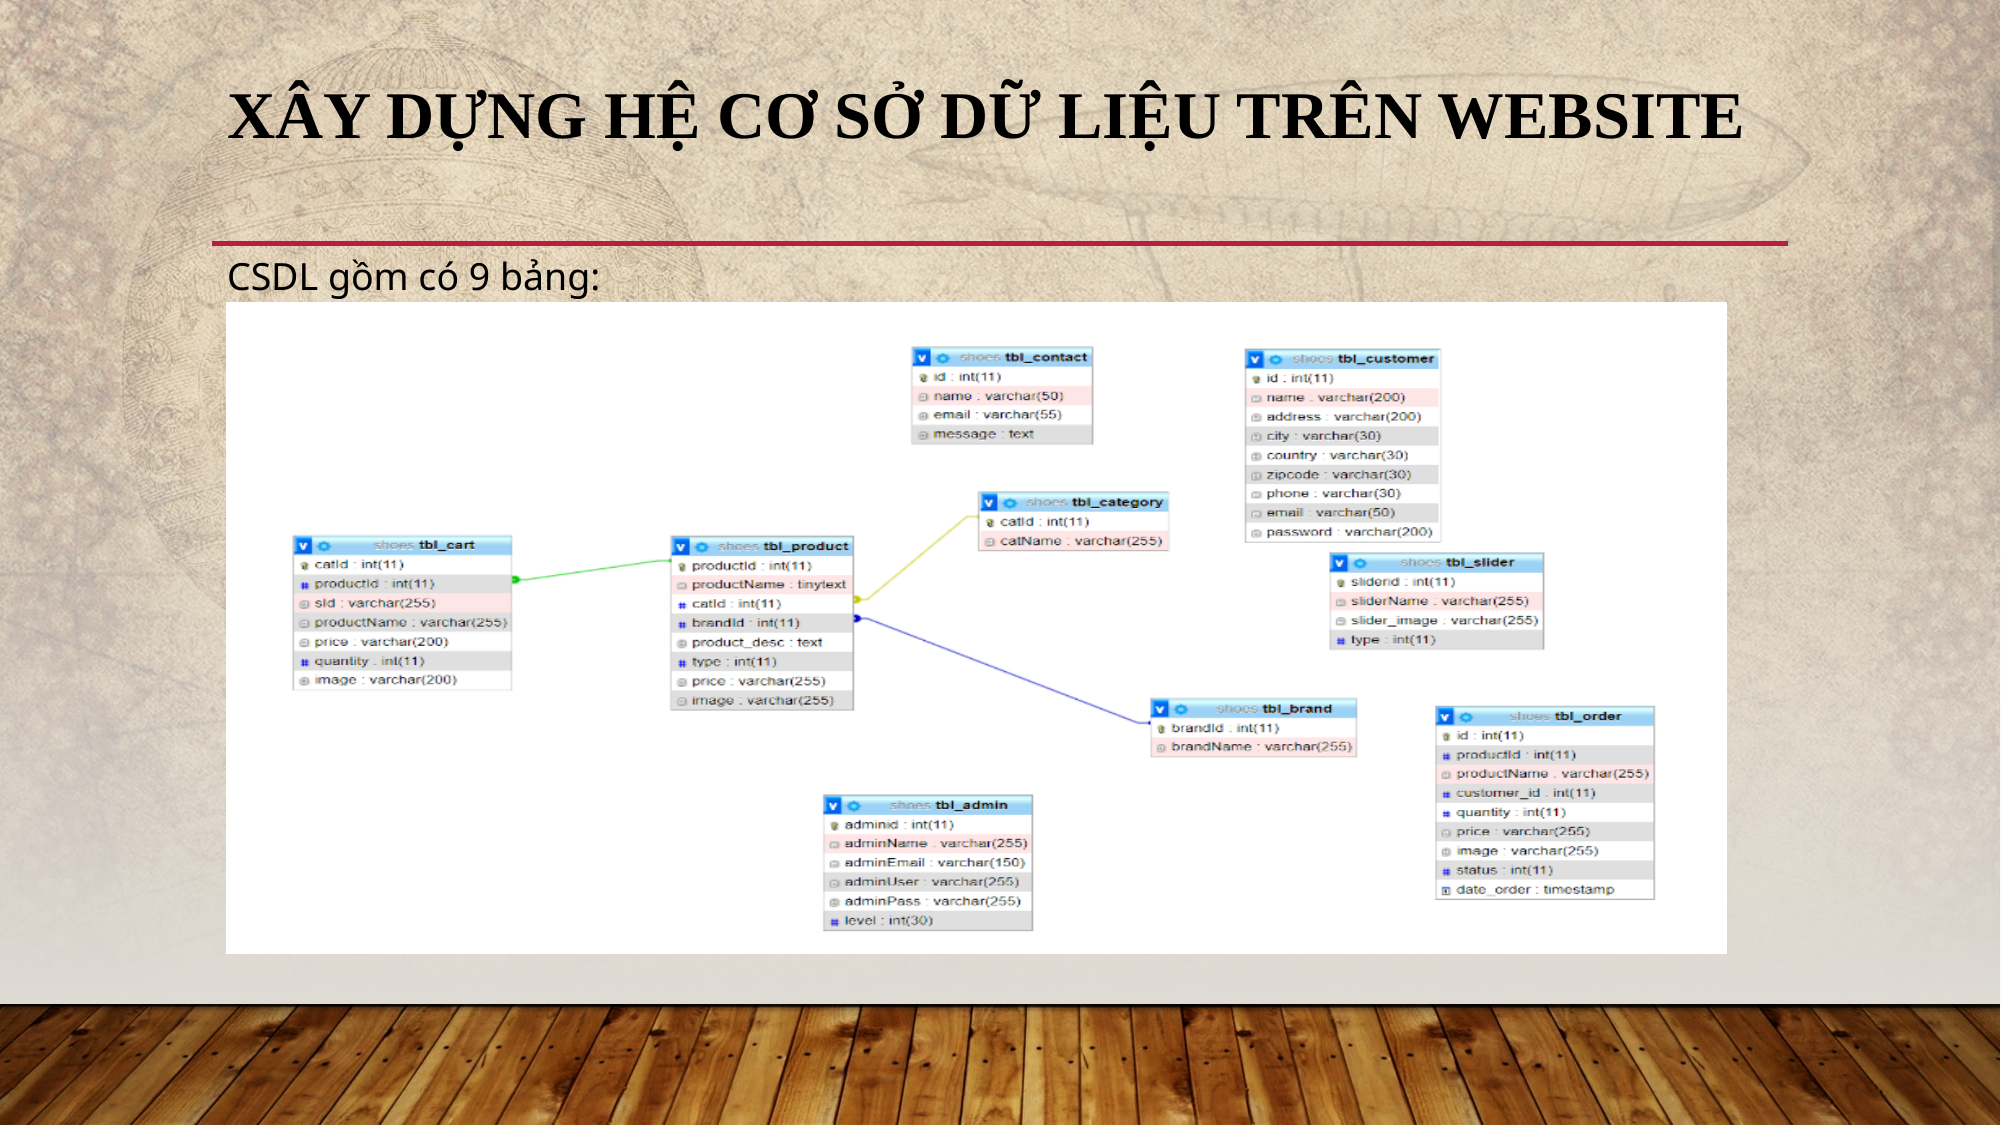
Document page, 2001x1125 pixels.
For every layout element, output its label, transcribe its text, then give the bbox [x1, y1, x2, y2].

picture [0, 1004, 2000, 1125]
text_box CSDL gồm có 9 bảng: [212, 245, 1768, 350]
picture [226, 302, 1727, 954]
title Xây dựng hệ cơ sở dữ liệu trên website [212, 73, 1788, 246]
